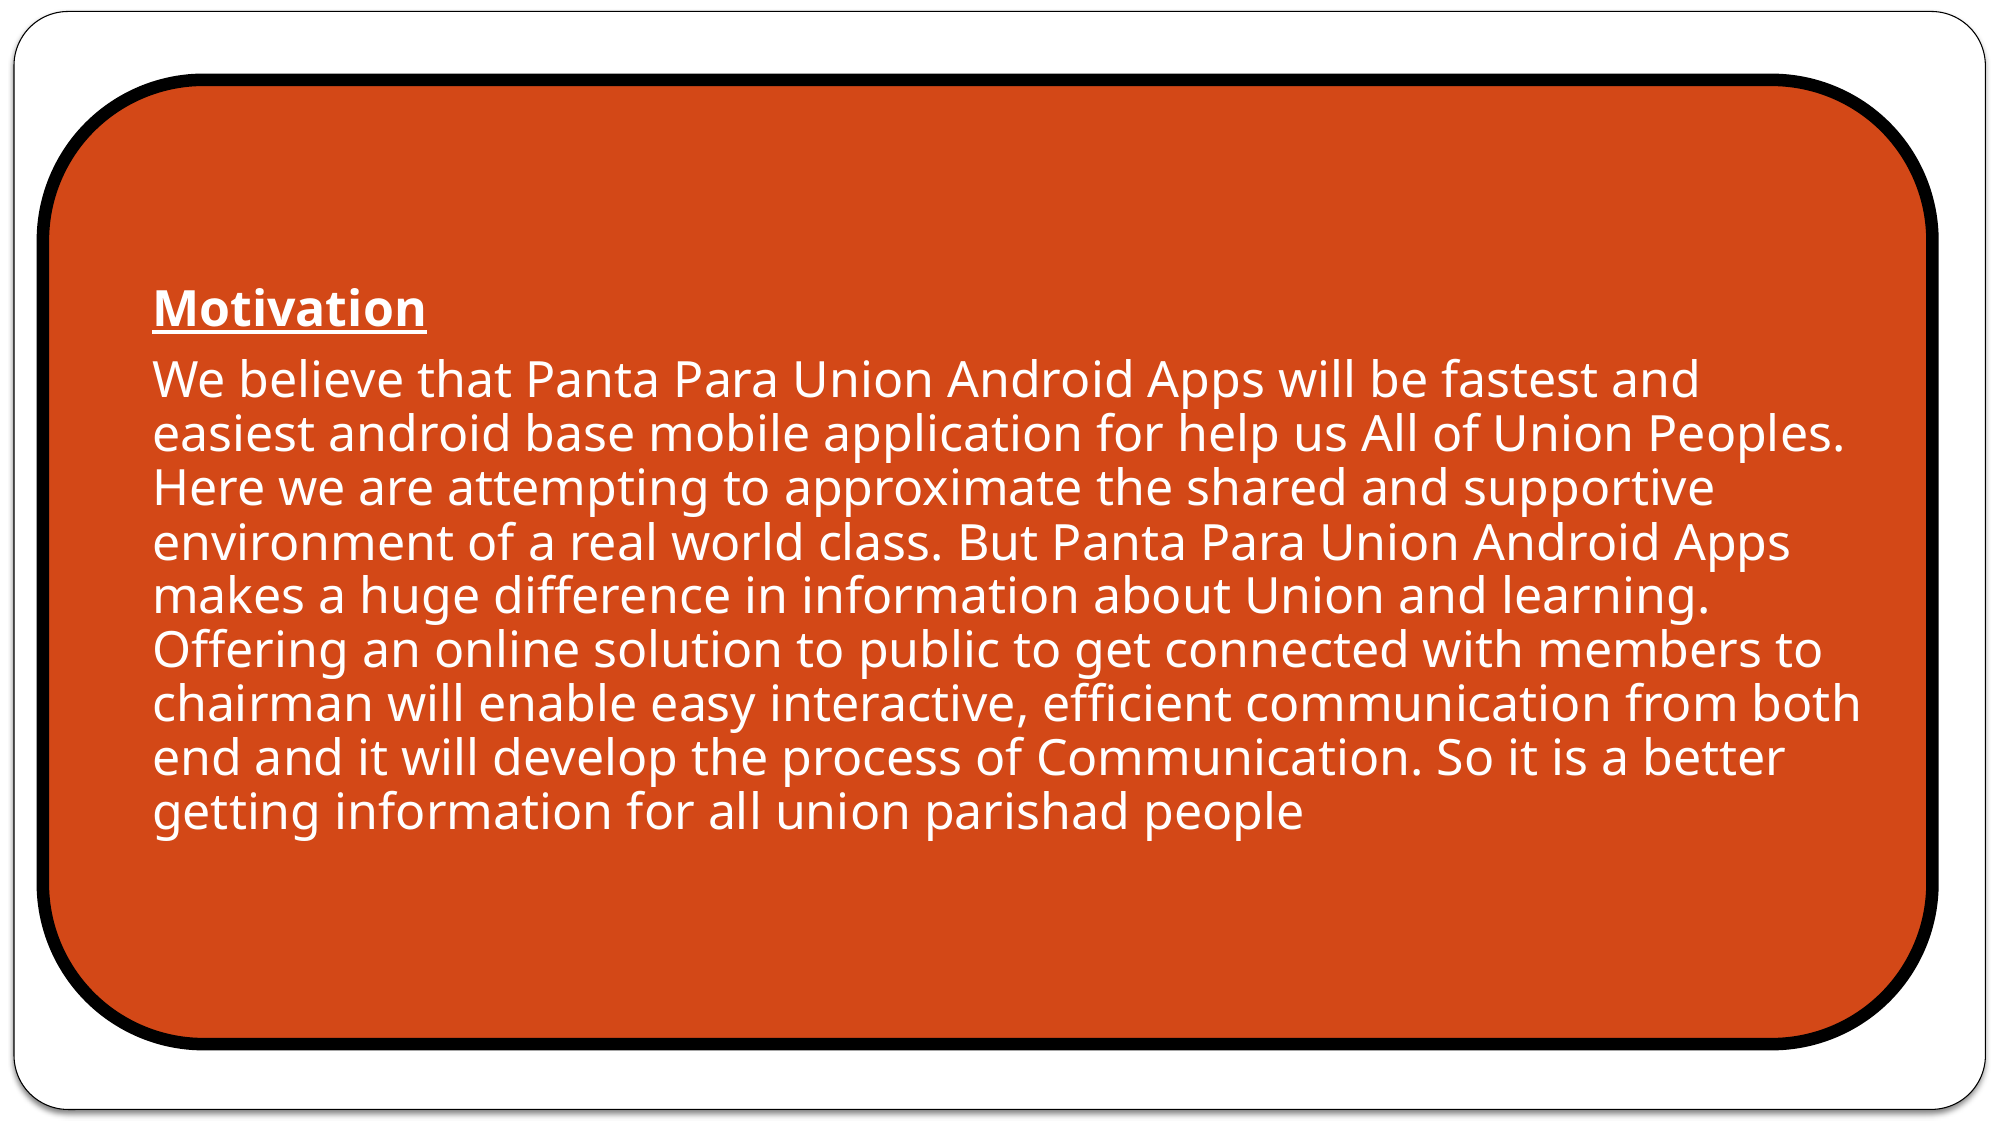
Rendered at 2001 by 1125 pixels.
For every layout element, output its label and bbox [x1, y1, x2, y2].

list [42, 32, 1933, 1092]
